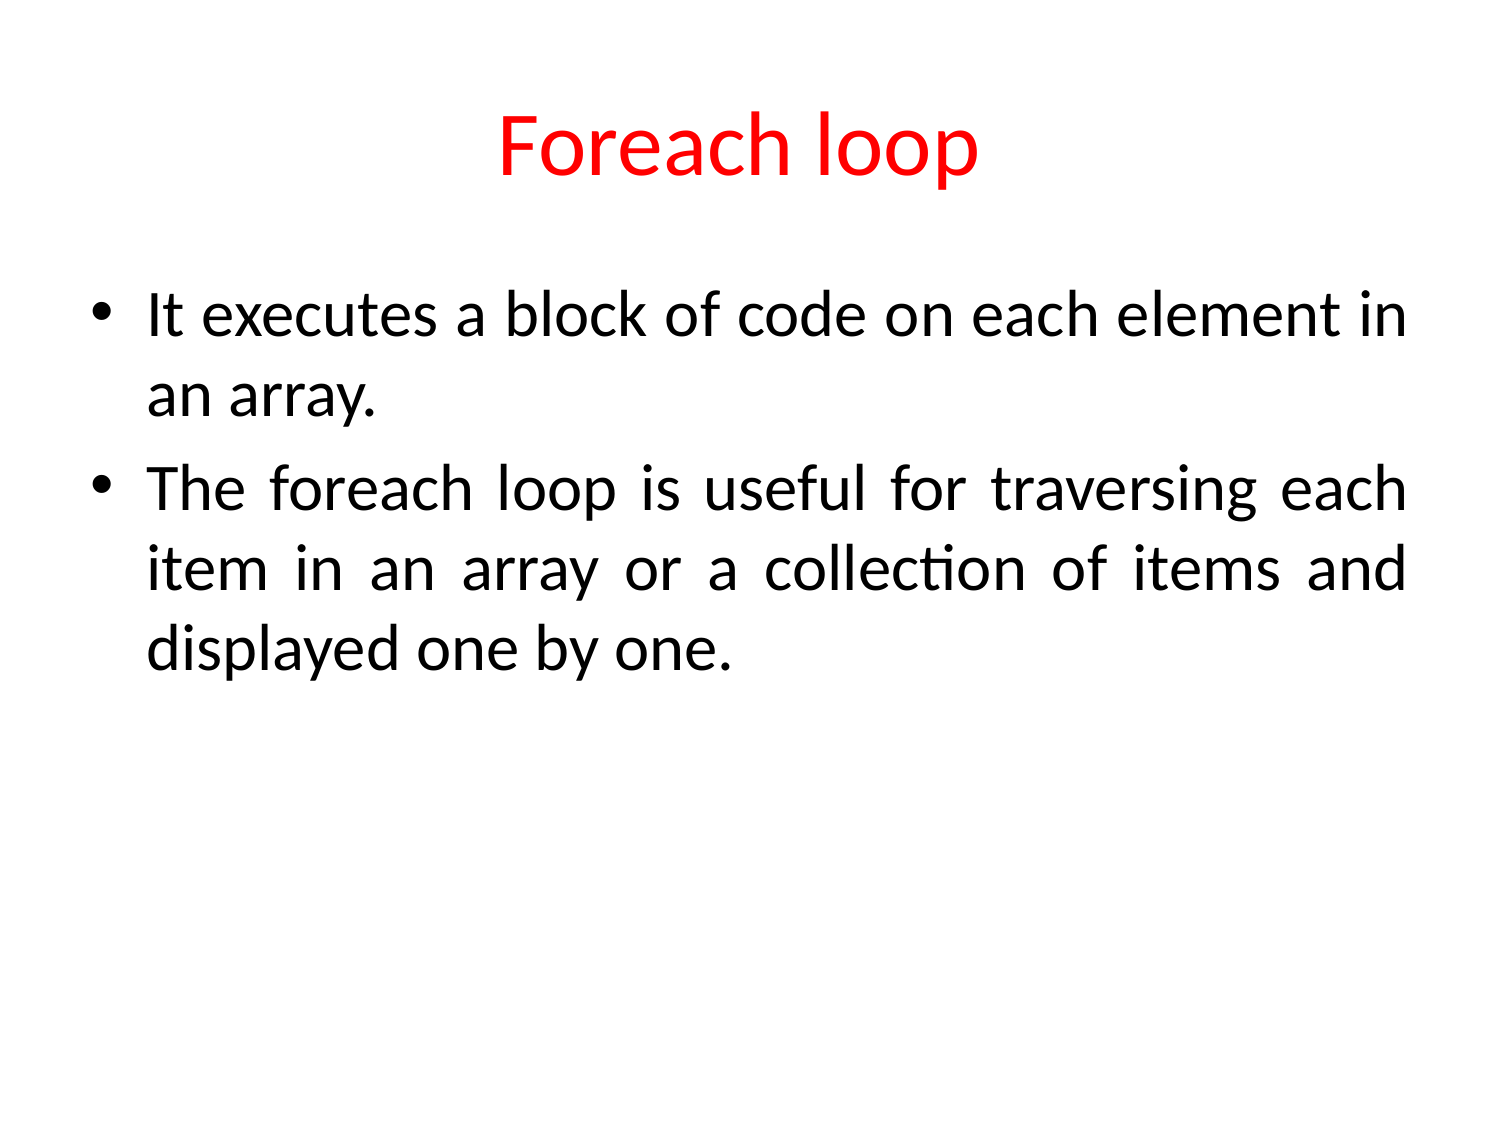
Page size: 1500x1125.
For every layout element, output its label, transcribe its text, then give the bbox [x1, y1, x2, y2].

title Foreach loop [75, 45, 1425, 233]
list It executes a block of code on each element in an array. The foreach loop is useful for traversing each item in an array or a collection of items and displayed one by one. [75, 262, 1425, 1005]
